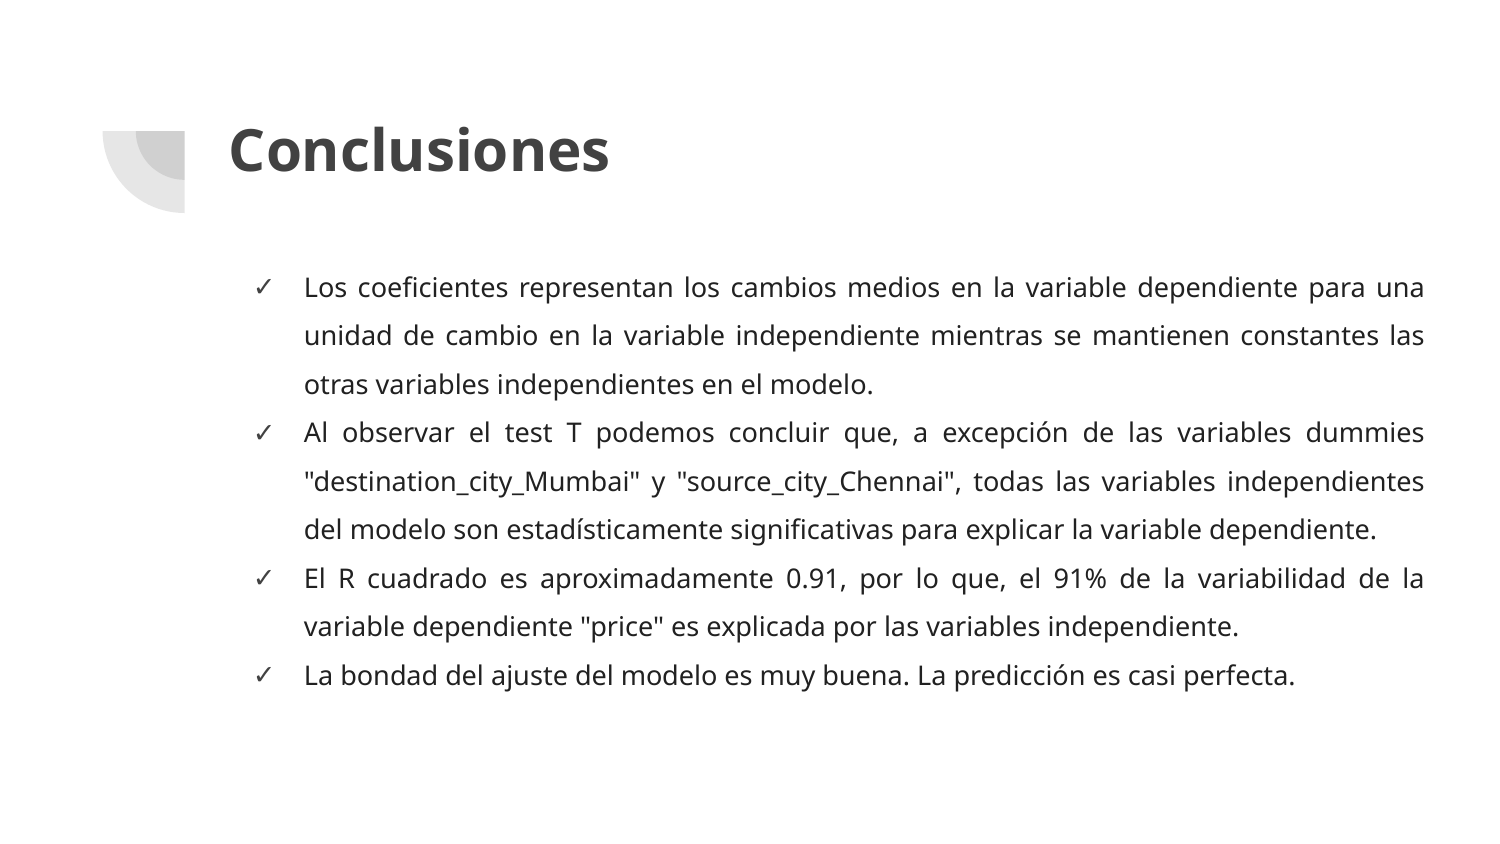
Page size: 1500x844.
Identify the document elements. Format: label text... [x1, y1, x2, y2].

title Conclusiones [213, 98, 1368, 238]
list Los coeficientes representan los cambios medios en la variable dependiente para una unidad de cambio en la variable independiente mientras se mantienen constantes las otras variables independientes en el modelo. Al observar el test T podemos concluir que, a excepción de las variables dummies "destination_city_Mumbai" y "source_city_Chennai", todas las variables independientes del modelo son estadísticamente significativas para explicar la variable dependiente. El R cuadrado es aproximadamente 0.91, por lo que, el 91% de la variabilidad de la variable dependiente "price" es explicada por las variables independiente. La bondad del ajuste del modelo es muy buena. La predicción es casi perfecta. [213, 238, 1440, 761]
